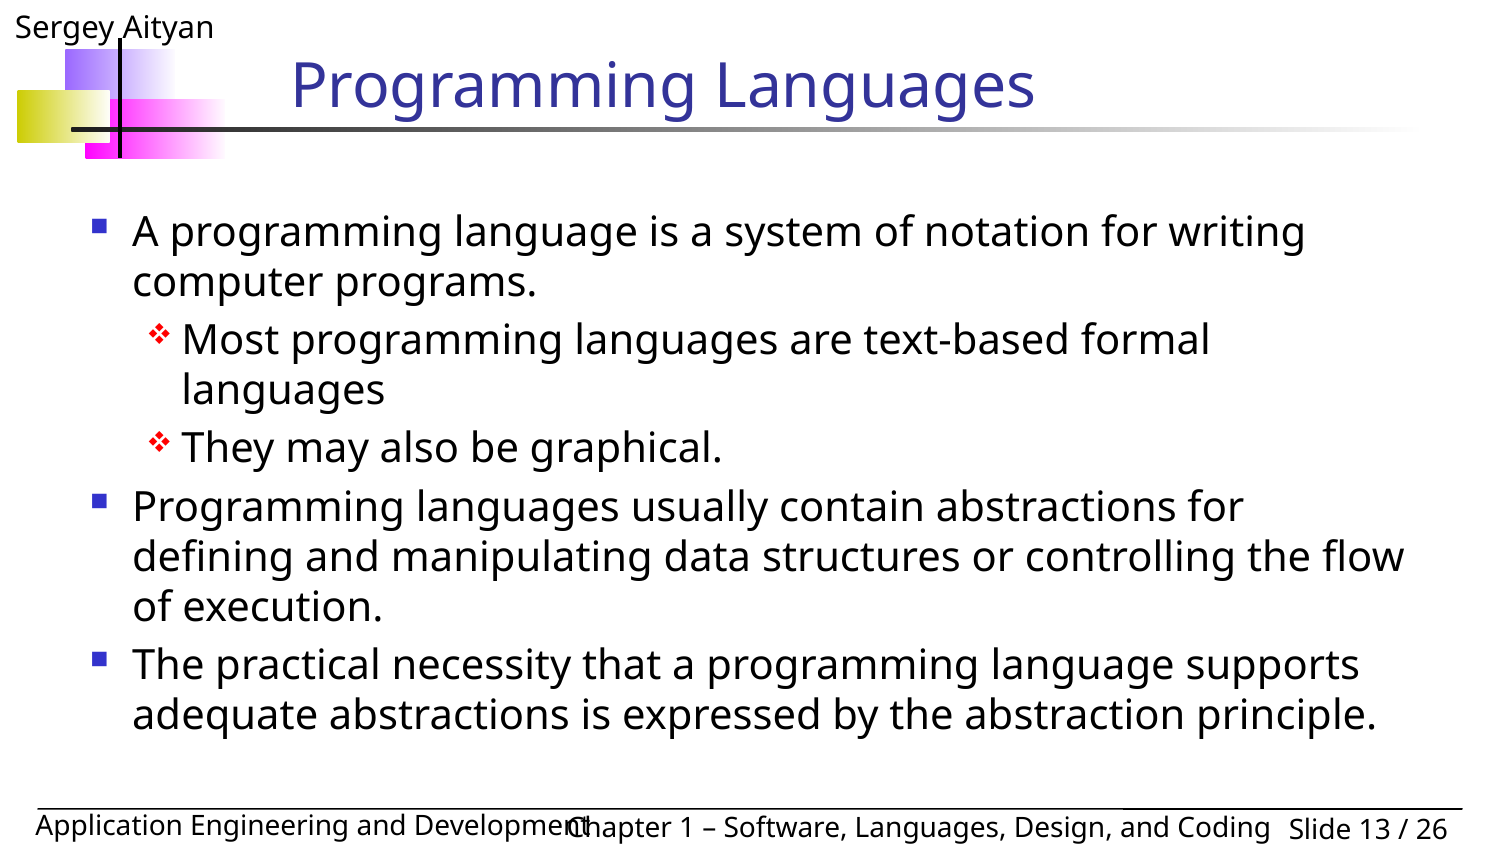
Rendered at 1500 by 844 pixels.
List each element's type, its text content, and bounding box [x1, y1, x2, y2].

list A programming language is a system of notation for writing computer programs. Most programming languages are text-based formal languages They may also be graphical. Programming languages usually contain abstractions for defining and manipulating data structures or controlling the flow of execution. The practical necessity that a programming language supports adequate abstractions is expressed by the abstraction principle. [75, 196, 1425, 785]
title Programming Languages [275, 46, 1332, 128]
